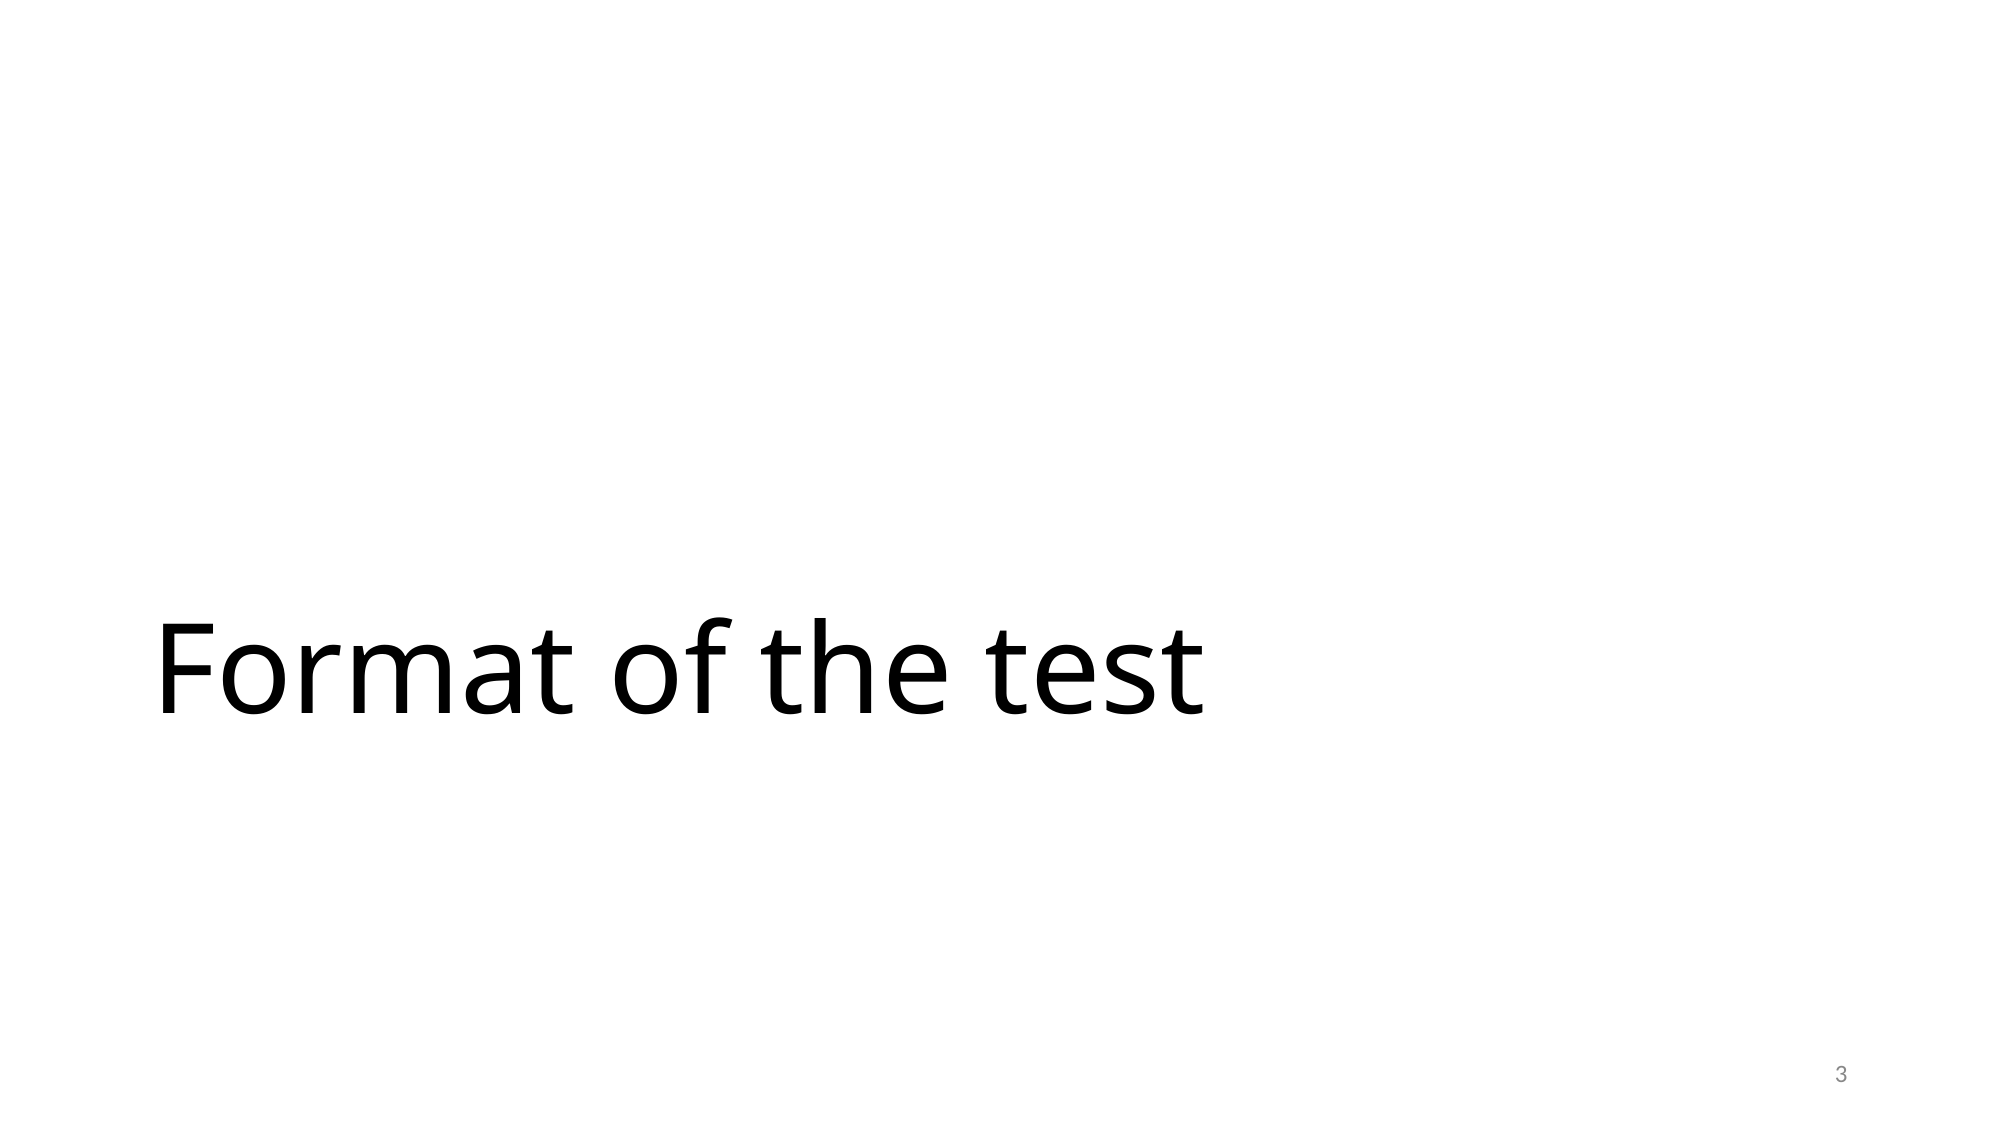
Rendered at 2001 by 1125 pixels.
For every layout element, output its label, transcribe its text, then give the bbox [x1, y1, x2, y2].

title Format of the test [136, 280, 1862, 749]
slide_number 3 [1412, 1042, 1863, 1103]
